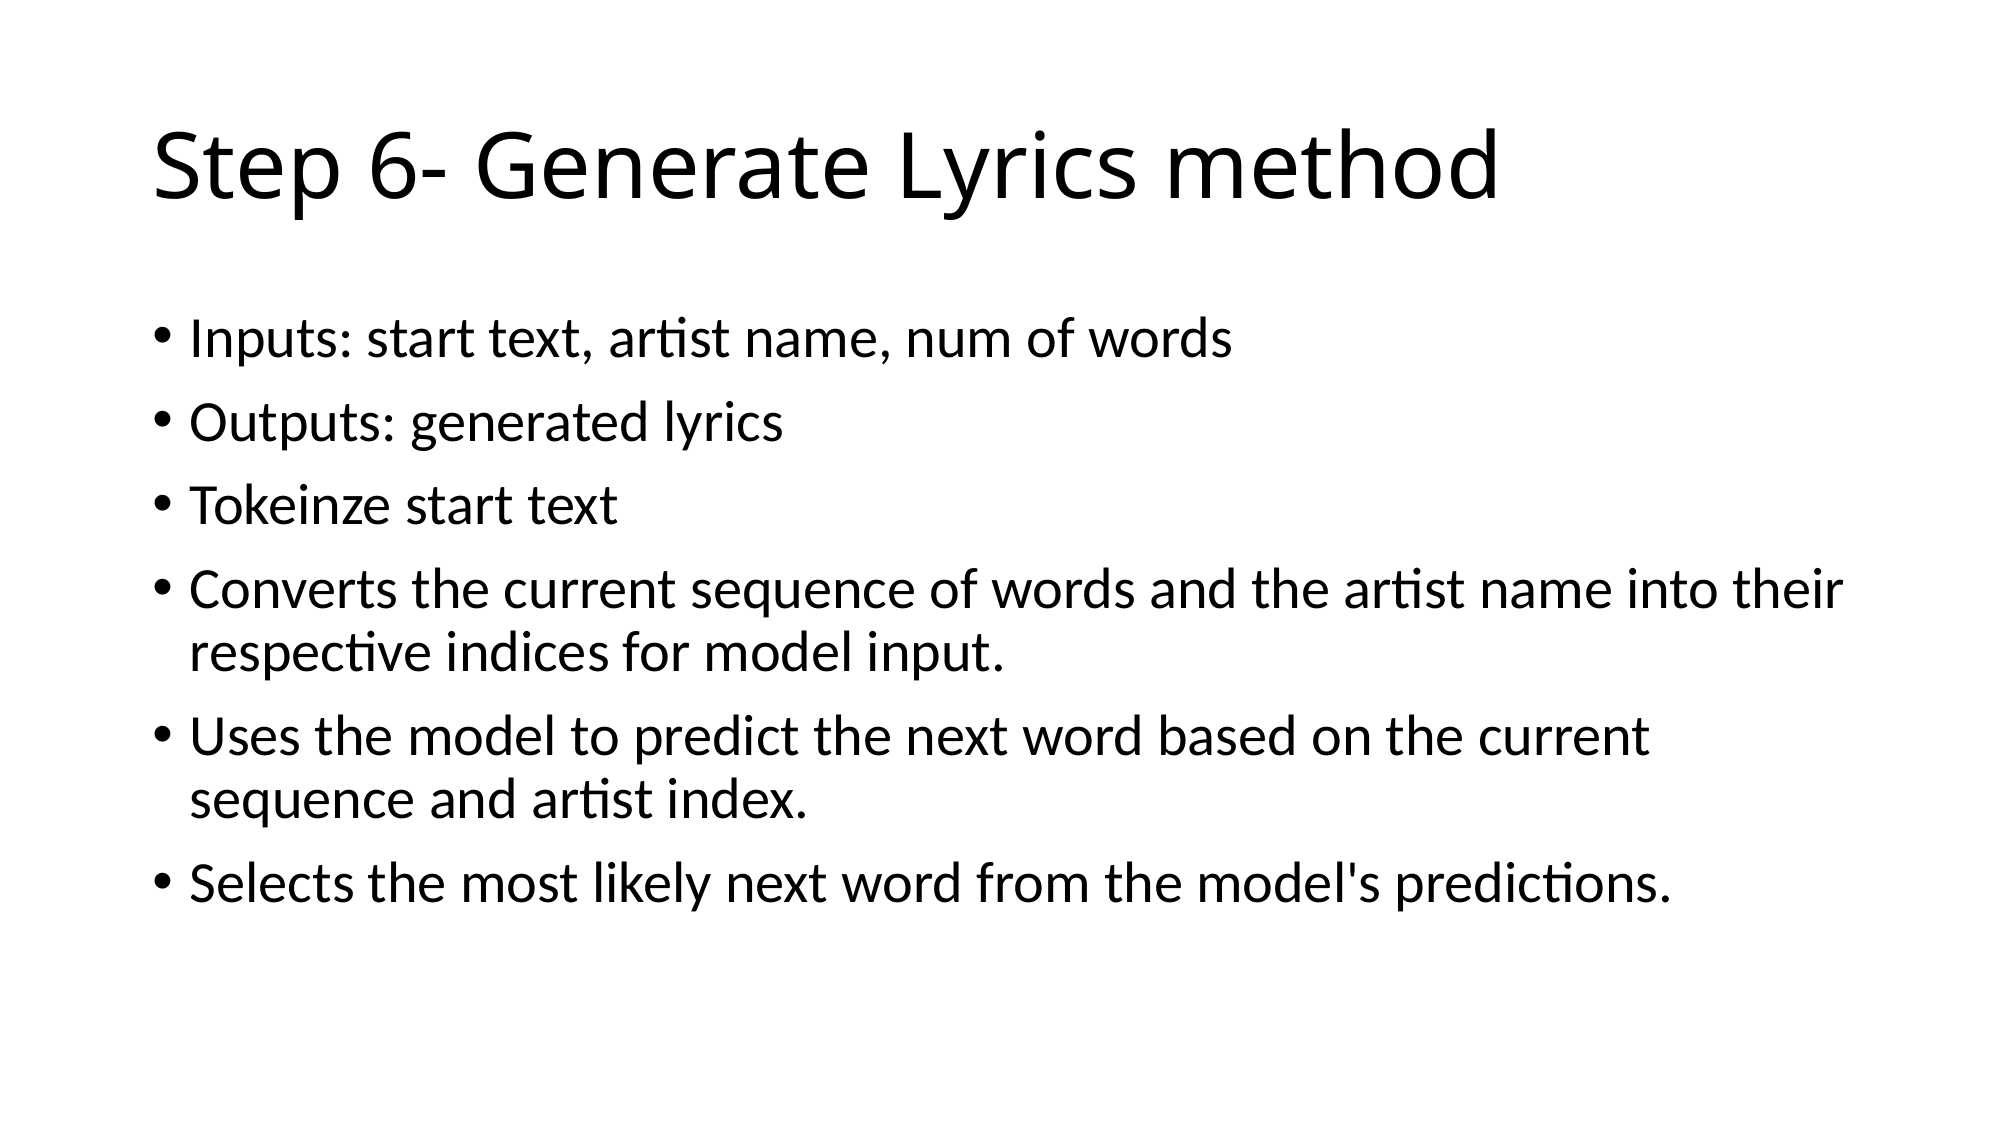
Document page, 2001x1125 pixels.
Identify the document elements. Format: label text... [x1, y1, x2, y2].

title Step 6- Generate Lyrics method [137, 59, 1863, 278]
list Inputs: start text, artist name, num of words Outputs: generated lyrics Tokeinze start text Converts the current sequence of words and the artist name into their respective indices for model input. Uses the model to predict the next word based on the current sequence and artist index. Selects the most likely next word from the model's predictions. [137, 299, 1863, 1014]
